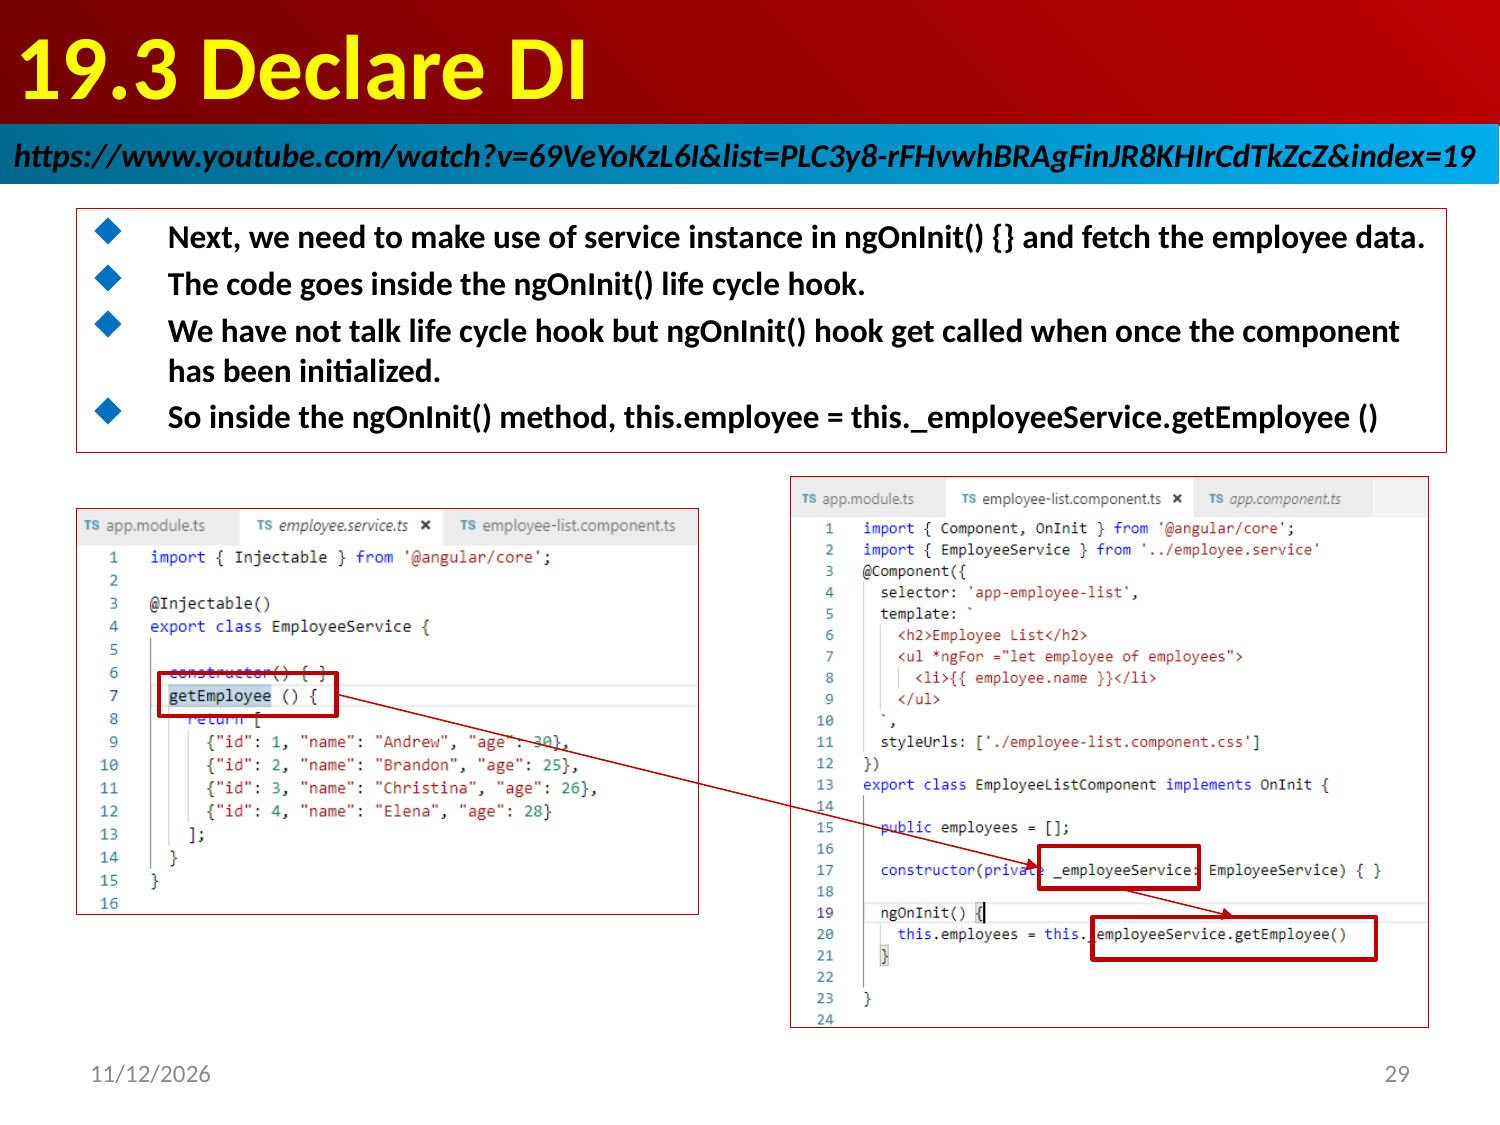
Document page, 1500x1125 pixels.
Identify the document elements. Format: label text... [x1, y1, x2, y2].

subtitle Next, we need to make use of service instance in ngOnInit() {} and fetch the employee data. The code goes inside the ngOnInit() life cycle hook. We have not talk life cycle hook but ngOnInit() hook get called when once the component has been initialized. So inside the ngOnInit() method, this.employee = this._employeeService.getEmployee () [76, 208, 1447, 453]
slide_number 29 [1074, 1042, 1425, 1103]
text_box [1118, 888, 1235, 918]
title 19.3 Declare DI [0, 0, 1500, 126]
picture [76, 507, 699, 915]
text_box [336, 693, 1040, 868]
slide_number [75, 1042, 425, 1103]
text_box https://www.youtube.com/watch?v=69VeYoKzL6I&list=PLC3y8-rFHvwhBRAgFinJR8KHIrCdTkZcZ&index=19 [0, 124, 1499, 184]
picture [790, 476, 1430, 1028]
